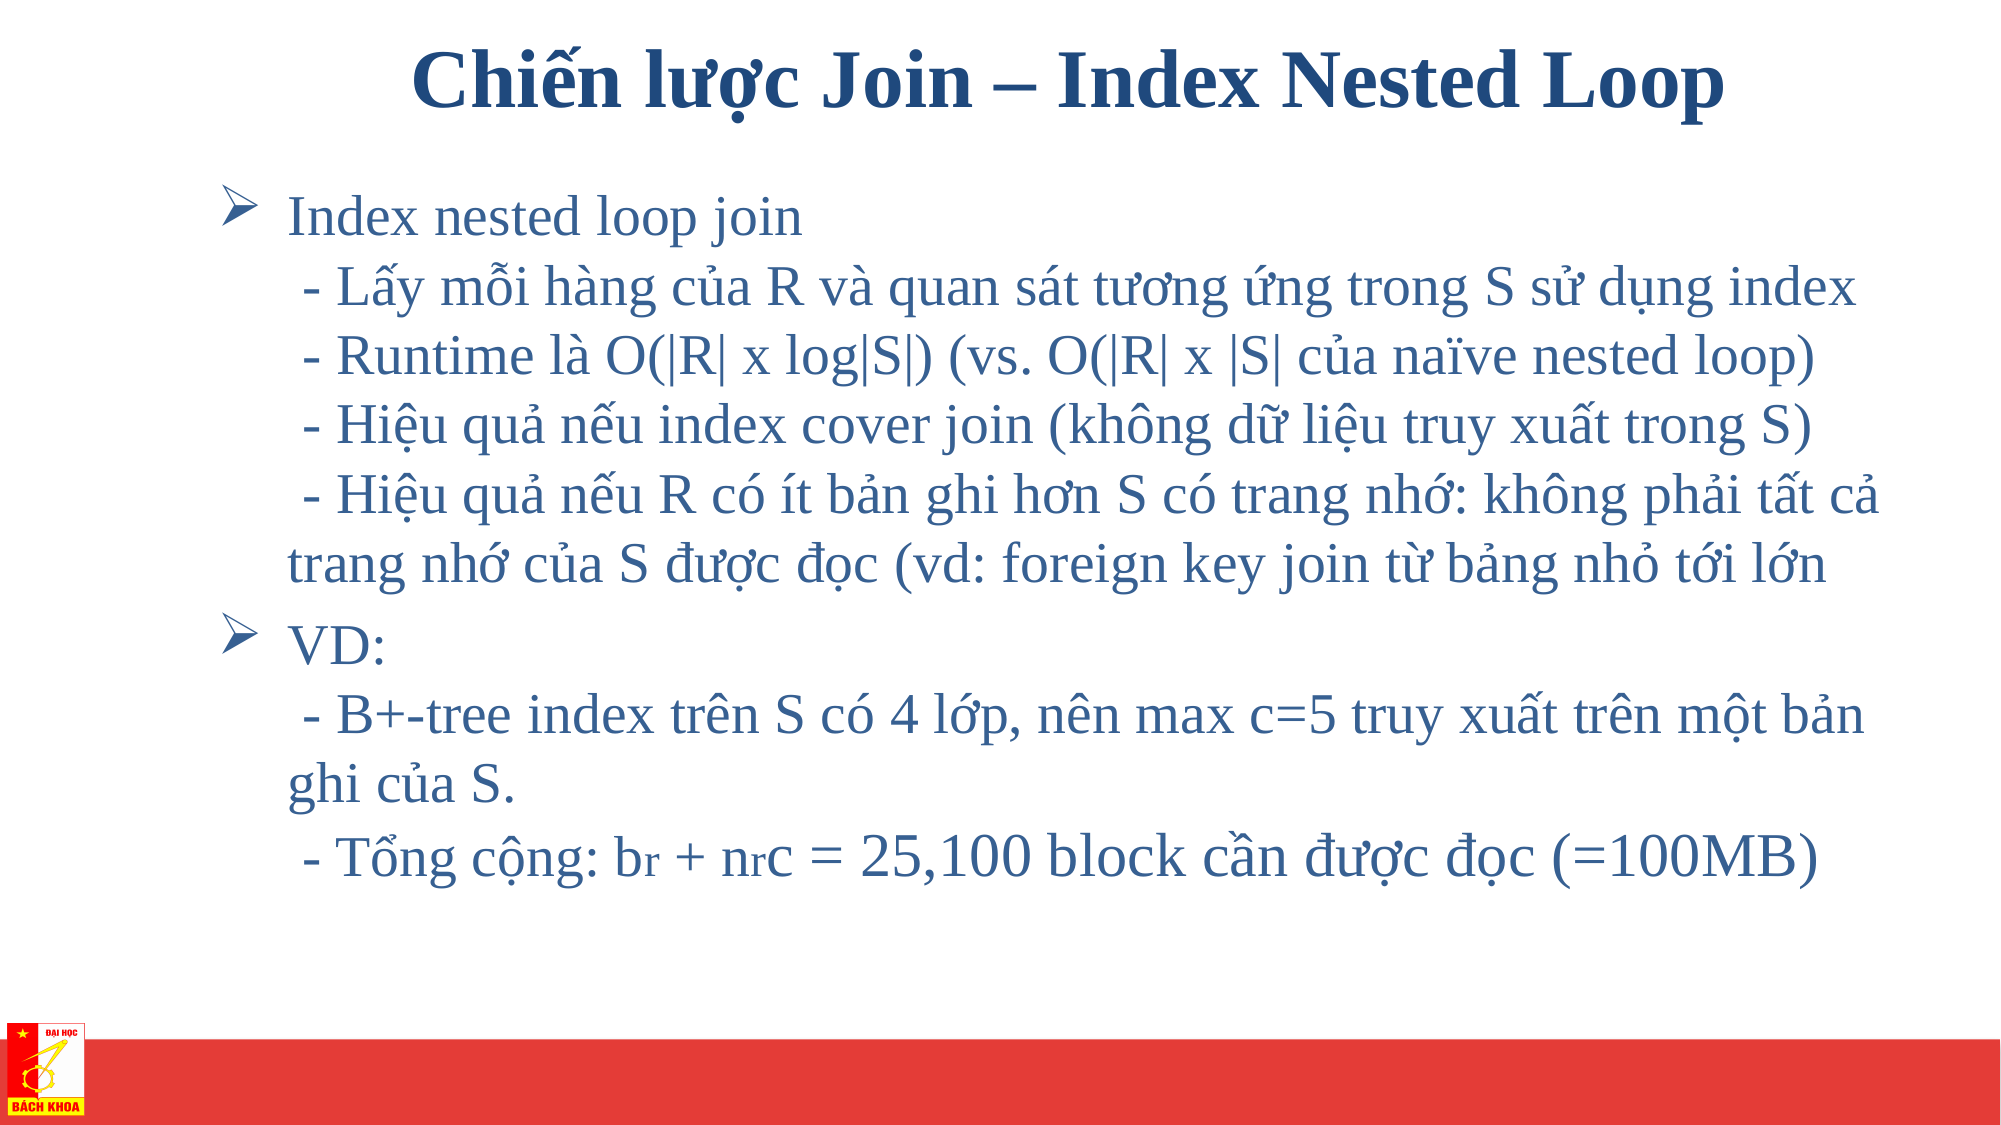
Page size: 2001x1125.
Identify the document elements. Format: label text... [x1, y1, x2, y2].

picture [7, 1023, 85, 1116]
text_box Chiến lược Join – Index Nested Loop [395, 16, 1744, 232]
list Index nested loop join - Lấy mỗi hàng của R và quan sát tương ứng trong S sử dụng index - Runtime là O(|R| x log|S|) (vs. O(|R| x |S| của naïve nested loop) - Hiệu quả nếu index cover join (không dữ liệu truy xuất trong S) - Hiệu quả nếu R có ít bản ghi hơn S có trang nhớ: không phải tất cả trang nhớ của S được đọc (vd: foreign key join từ bảng nhỏ tới lớn VD: - B+-tree index trên S có 4 lớp, nên max c=5 truy xuất trên một bản ghi của S. - Tổng cộng: br + nrc = 25,100 block cần được đọc (=100MB) [88, 170, 1921, 1125]
